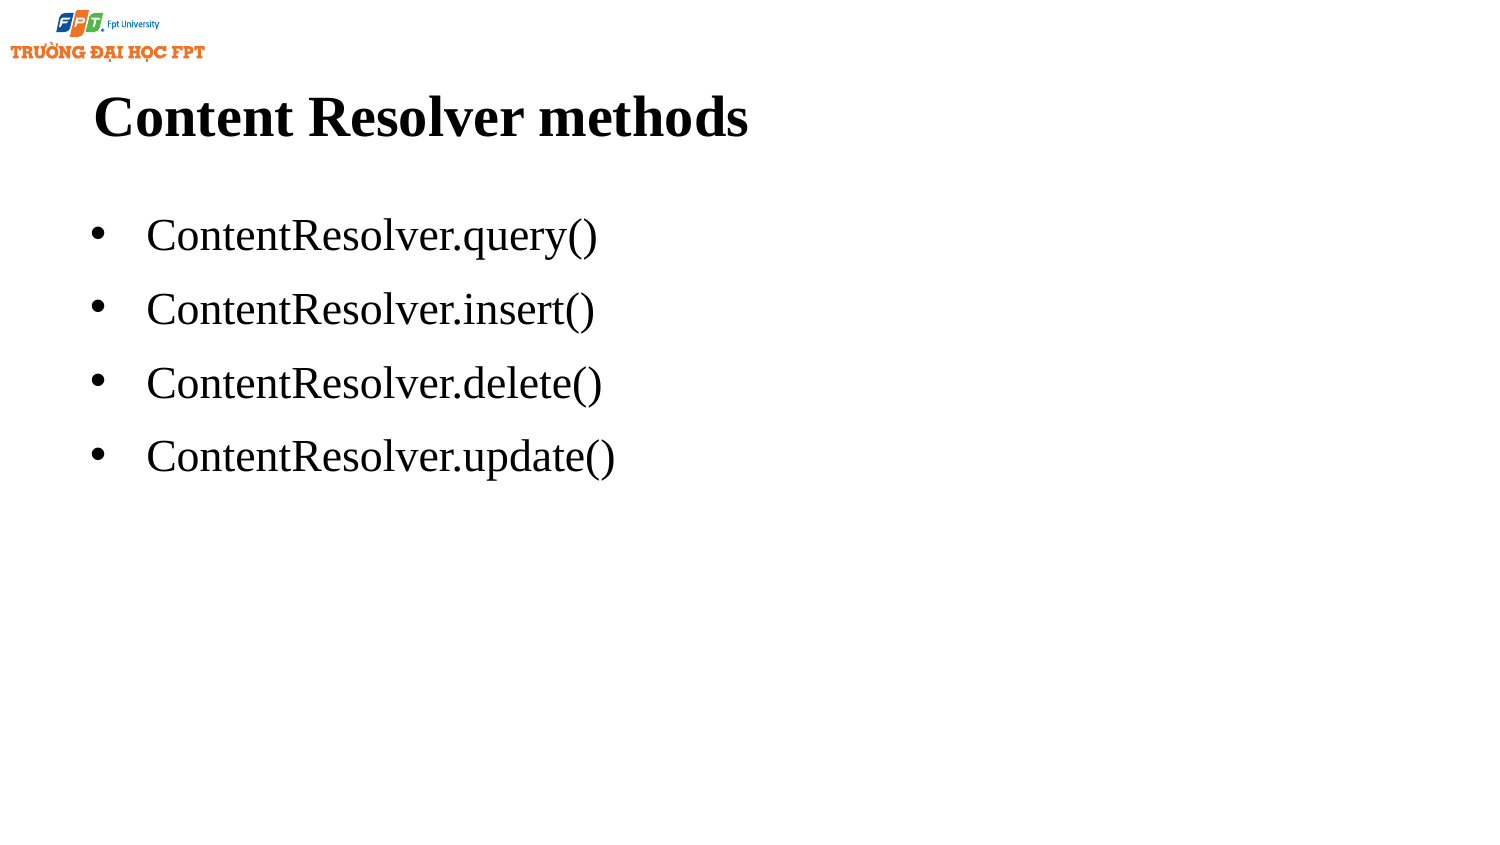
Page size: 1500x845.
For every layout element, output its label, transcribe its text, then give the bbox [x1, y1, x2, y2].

title Content Resolver methods [78, 62, 1429, 164]
list ContentResolver.query() ContentResolver.insert() ContentResolver.delete() ContentResolver.update() [75, 197, 1425, 755]
